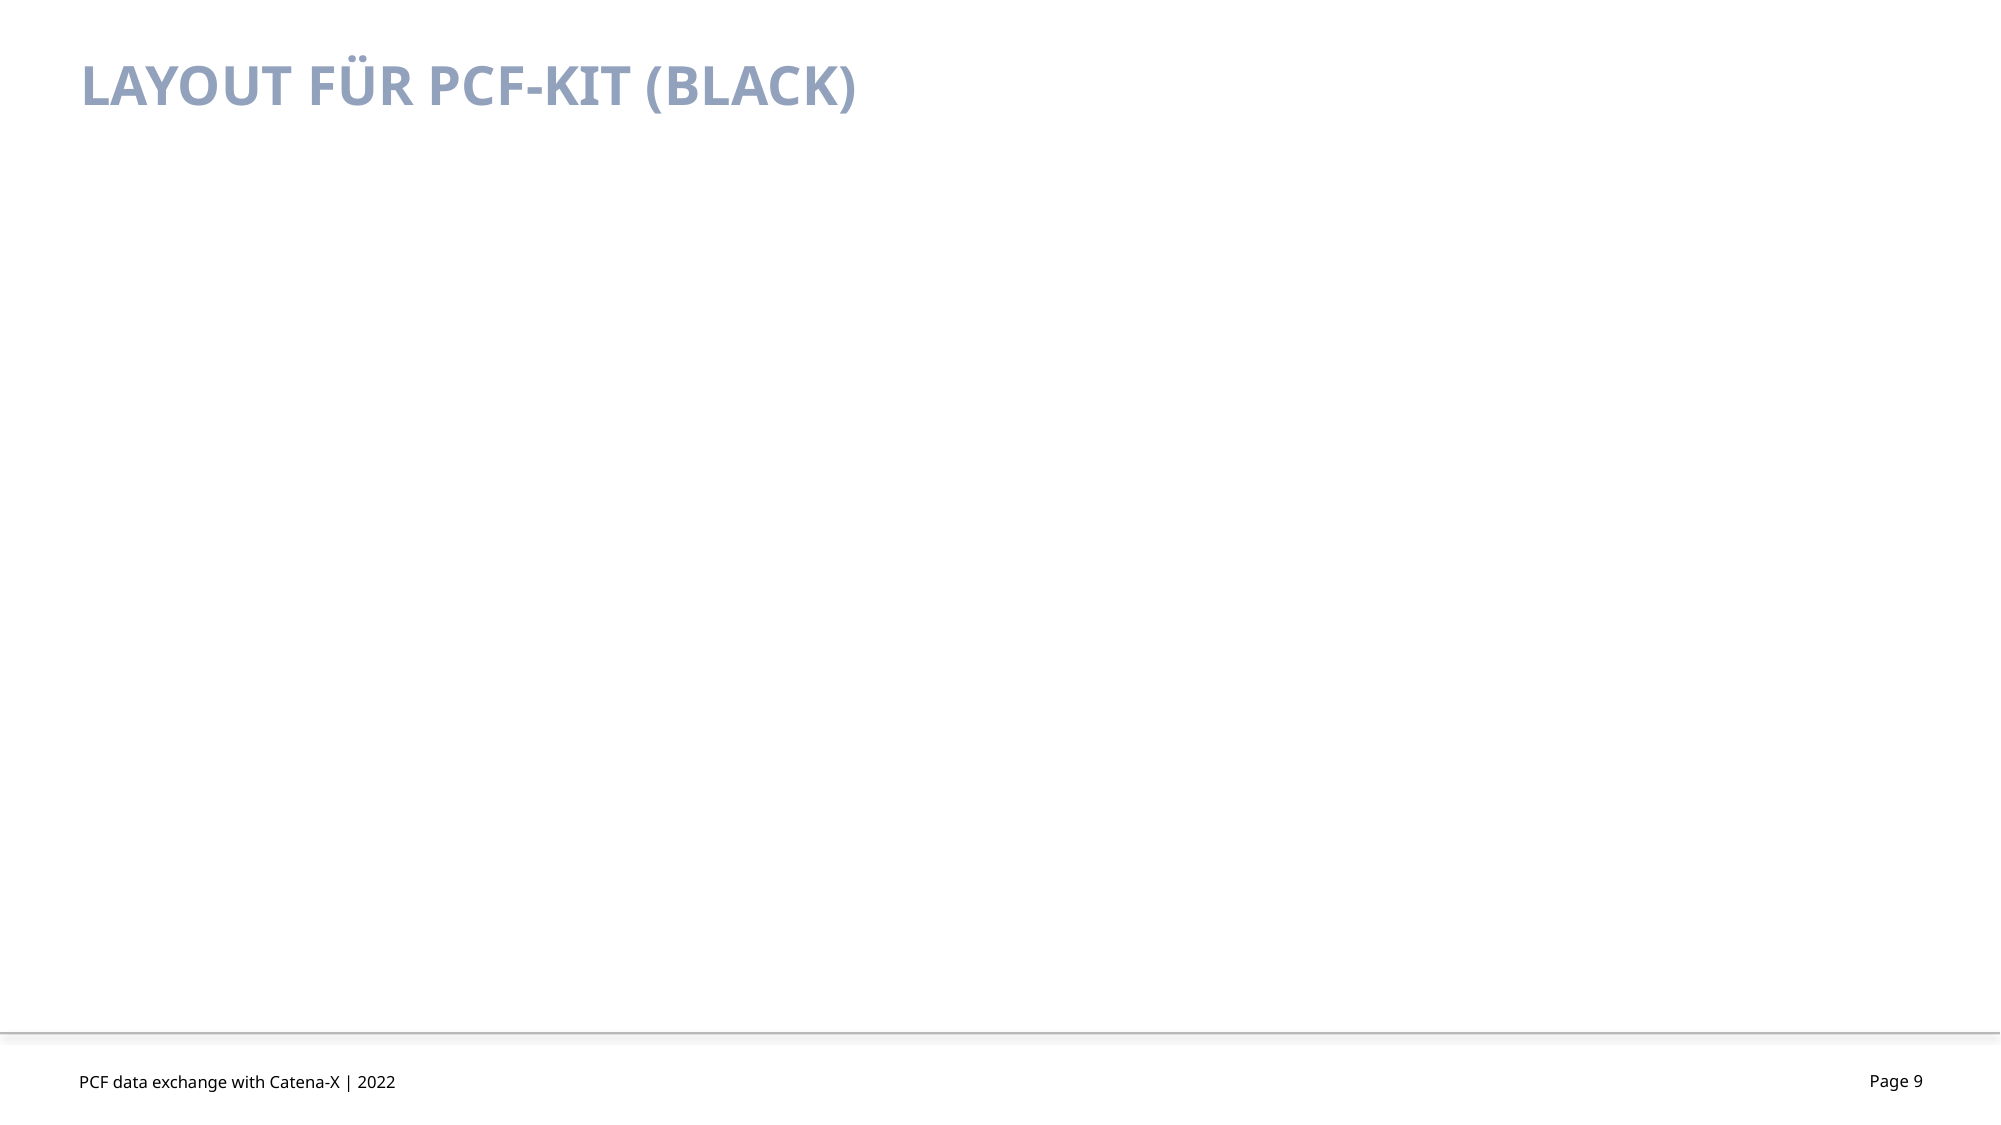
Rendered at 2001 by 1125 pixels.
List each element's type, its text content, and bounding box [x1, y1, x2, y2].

title Layout für PCF-KIT (Black) [80, 56, 1922, 172]
